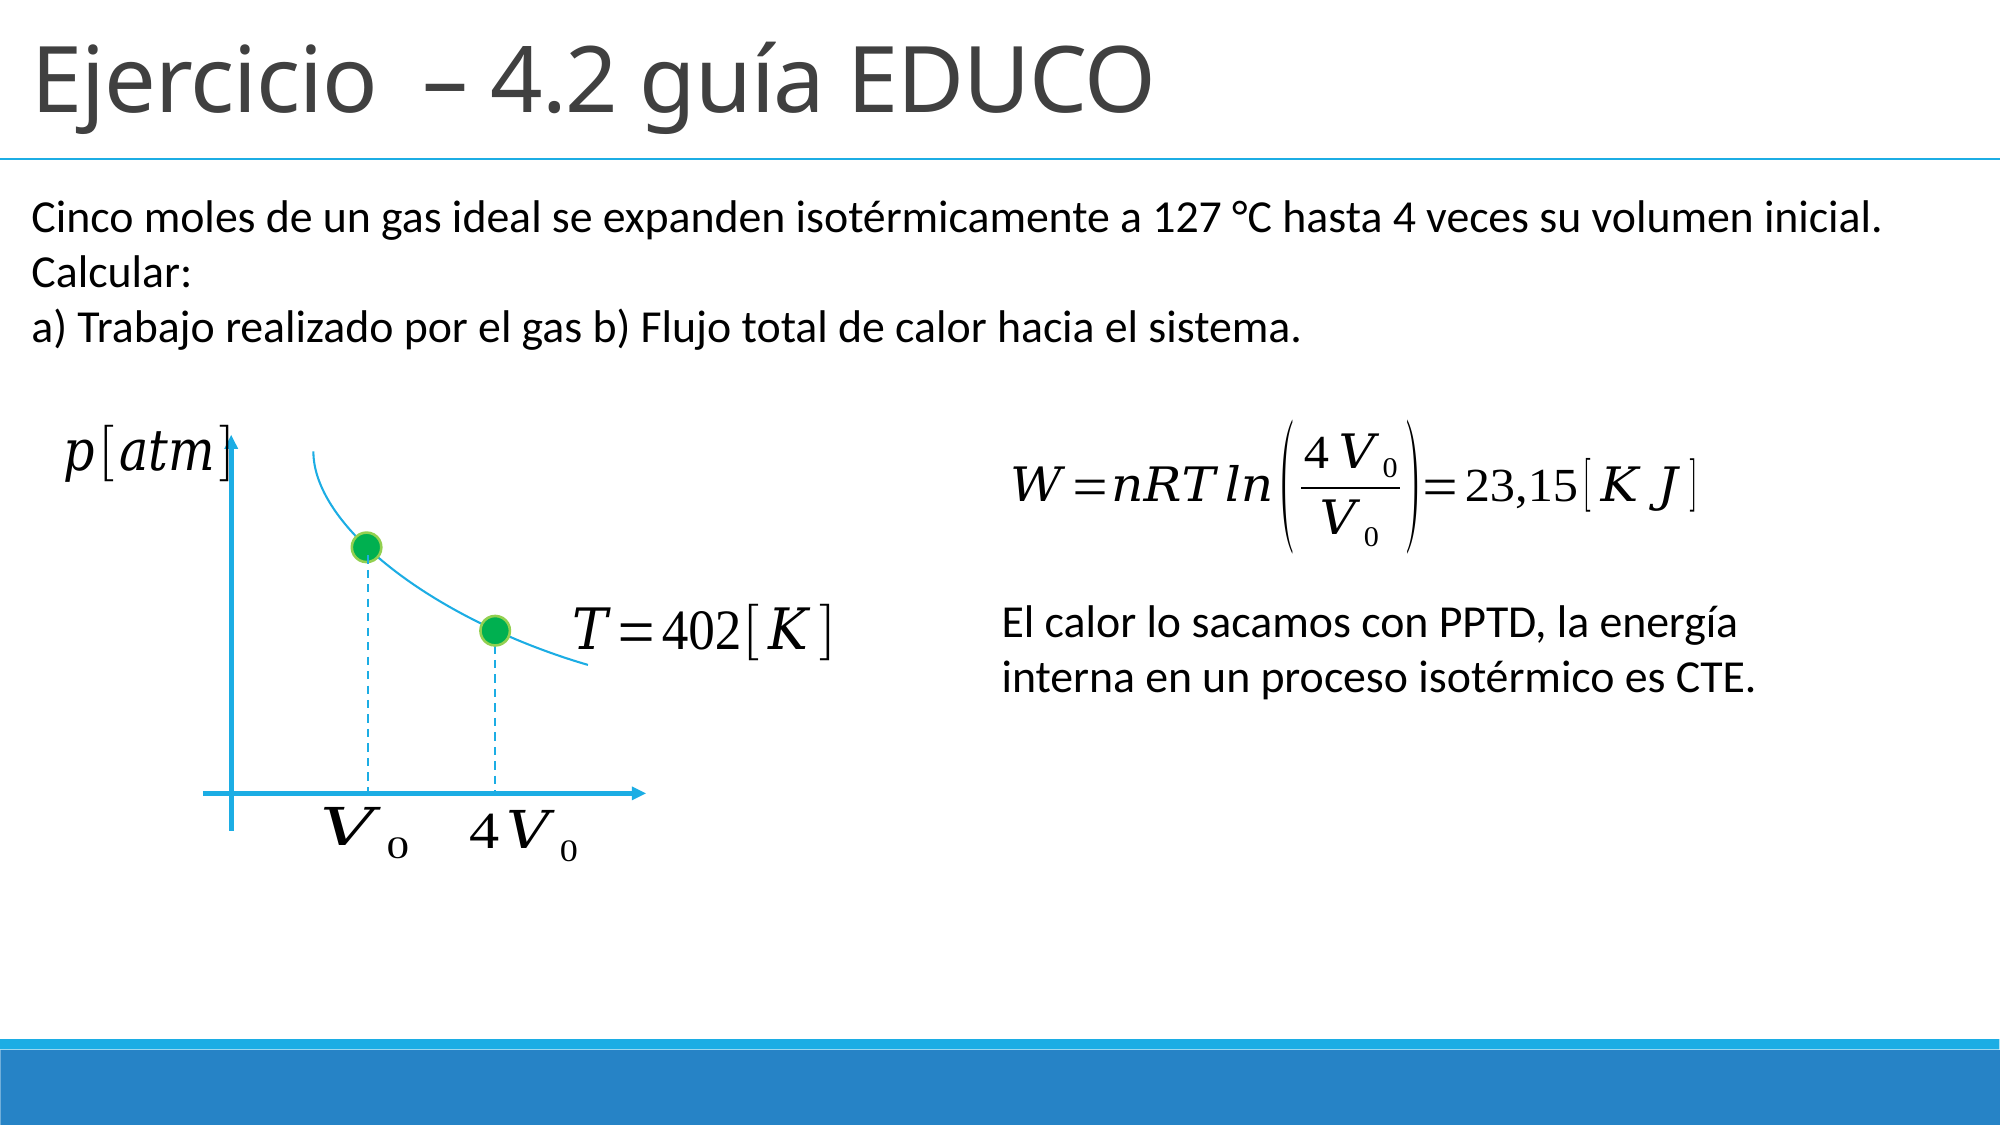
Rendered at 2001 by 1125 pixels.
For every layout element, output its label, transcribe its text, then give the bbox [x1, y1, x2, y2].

text_box El calor lo sacamos con PPTD, la energía interna en un proceso isotérmico es CTE. [986, 584, 1896, 710]
text_box Cinco moles de un gas ideal se expanden isotérmicamente a 127 °C hasta 4 veces su volumen inicial. Calcular: a) Trabajo realizado por el gas b) Flujo total de calor hacia el sistema. [16, 179, 1958, 360]
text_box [63, 391, 915, 832]
text_box Ejercicio – 4.2 guía EDUCO [16, 29, 1255, 140]
